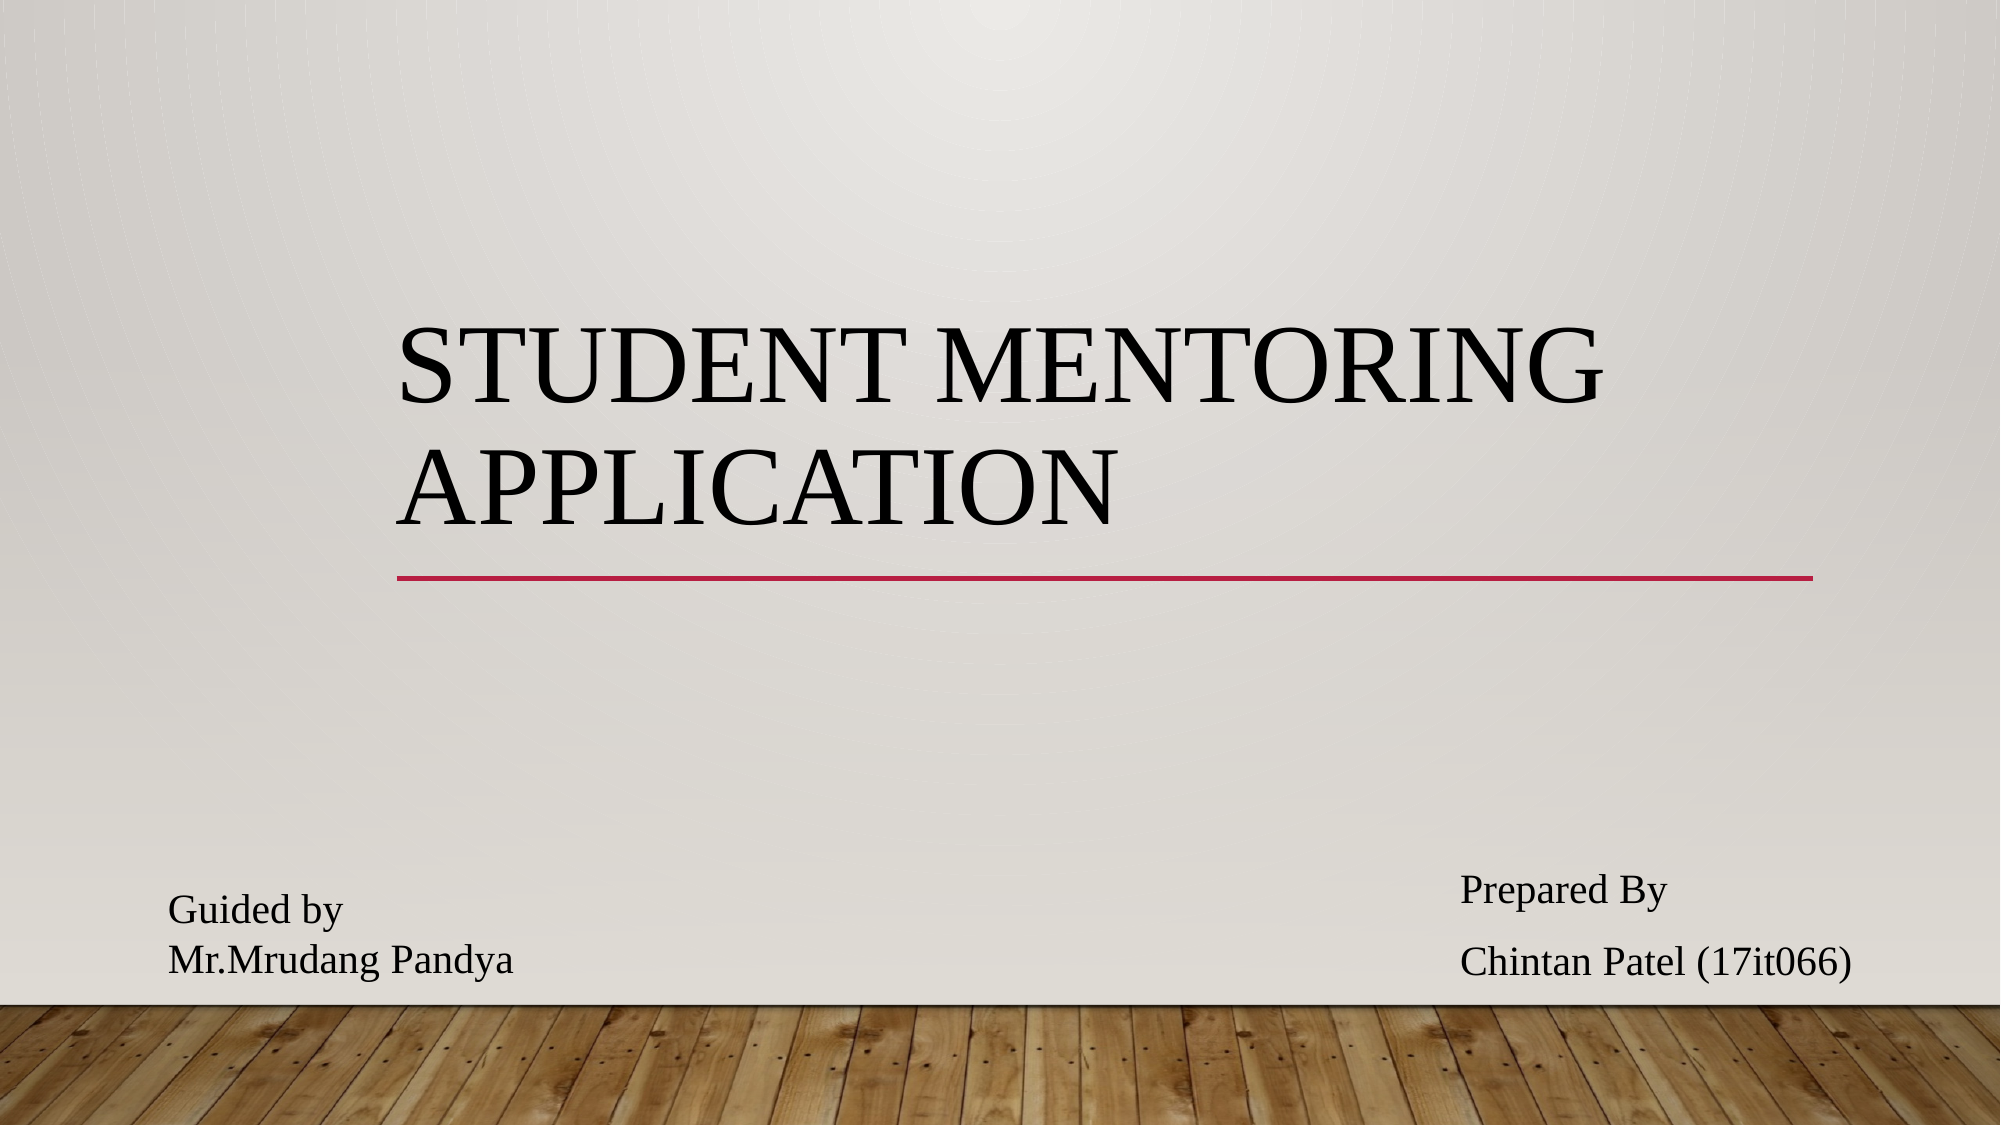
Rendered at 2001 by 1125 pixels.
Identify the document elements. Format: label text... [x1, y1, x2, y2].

picture [0, 1005, 2000, 1125]
title STUDENT MENTORING APPLICATION [380, 131, 1814, 549]
text_box Guided by Mr.Mrudang Pandya [153, 874, 609, 1040]
subtitle Prepared By Chintan Patel (17it066) [1444, 836, 1949, 1002]
